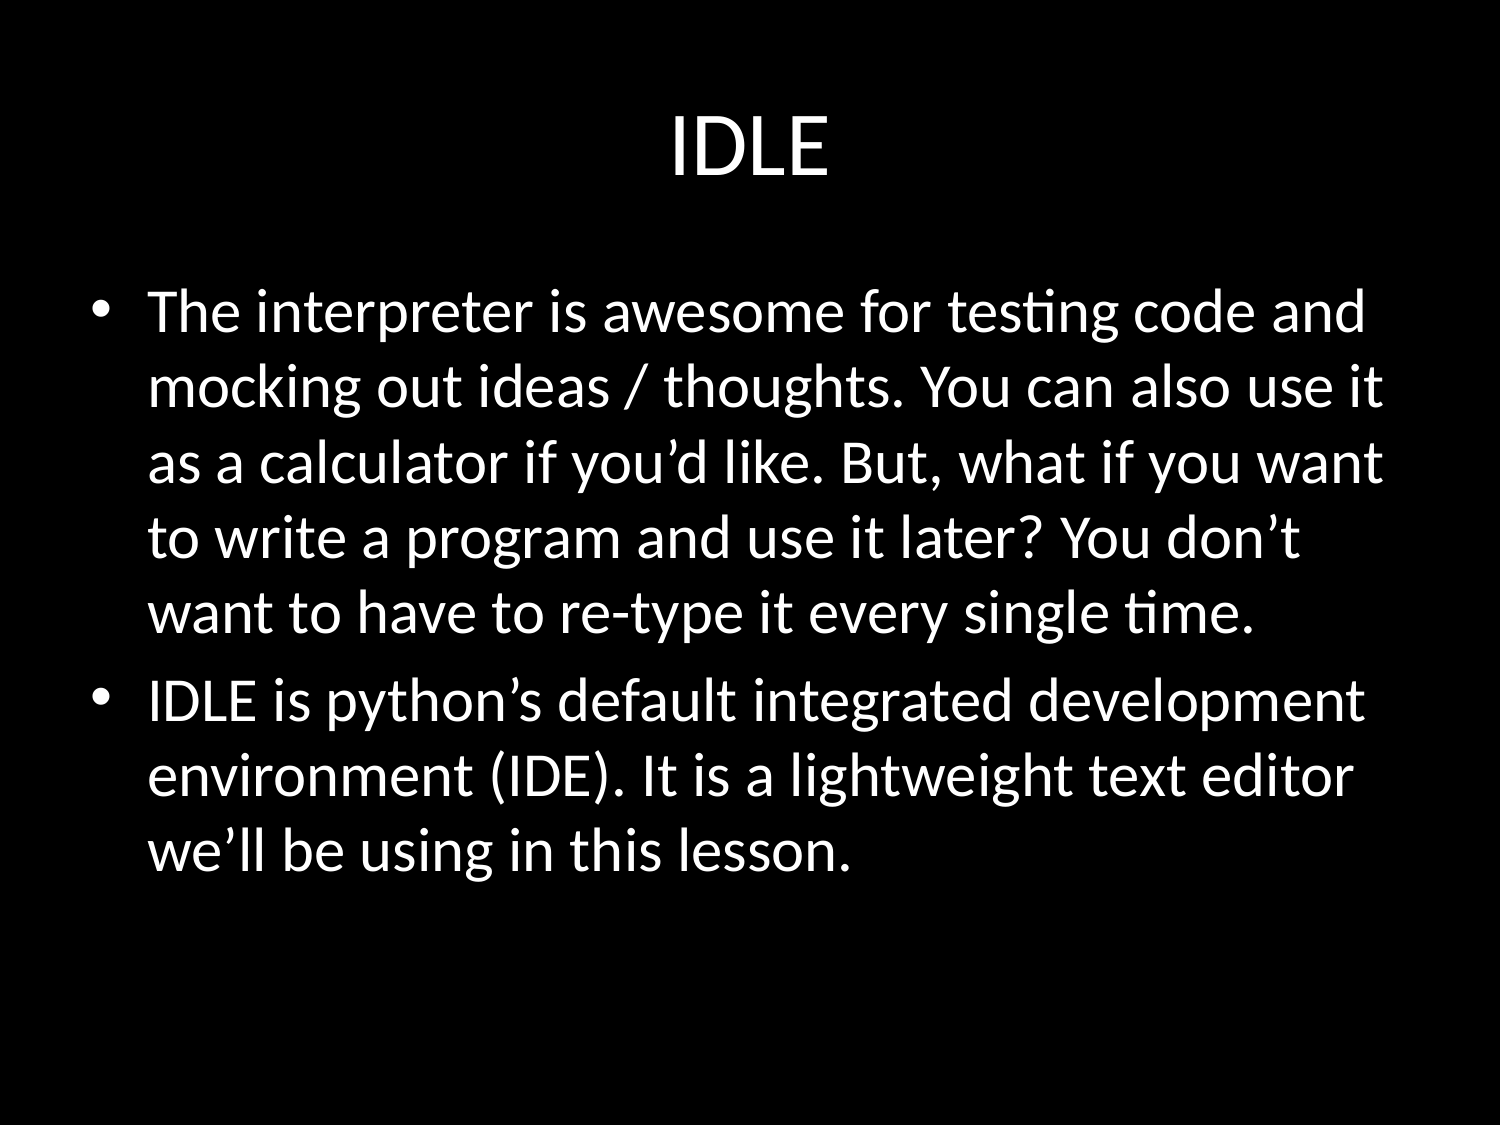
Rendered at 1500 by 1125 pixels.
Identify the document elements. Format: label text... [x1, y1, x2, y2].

title IDLE [75, 45, 1425, 233]
list The interpreter is awesome for testing code and mocking out ideas / thoughts. You can also use it as a calculator if you’d like. But, what if you want to write a program and use it later? You don’t want to have to re-type it every single time. IDLE is python’s default integrated development environment (IDE). It is a lightweight text editor we’ll be using in this lesson. [75, 262, 1425, 1005]
